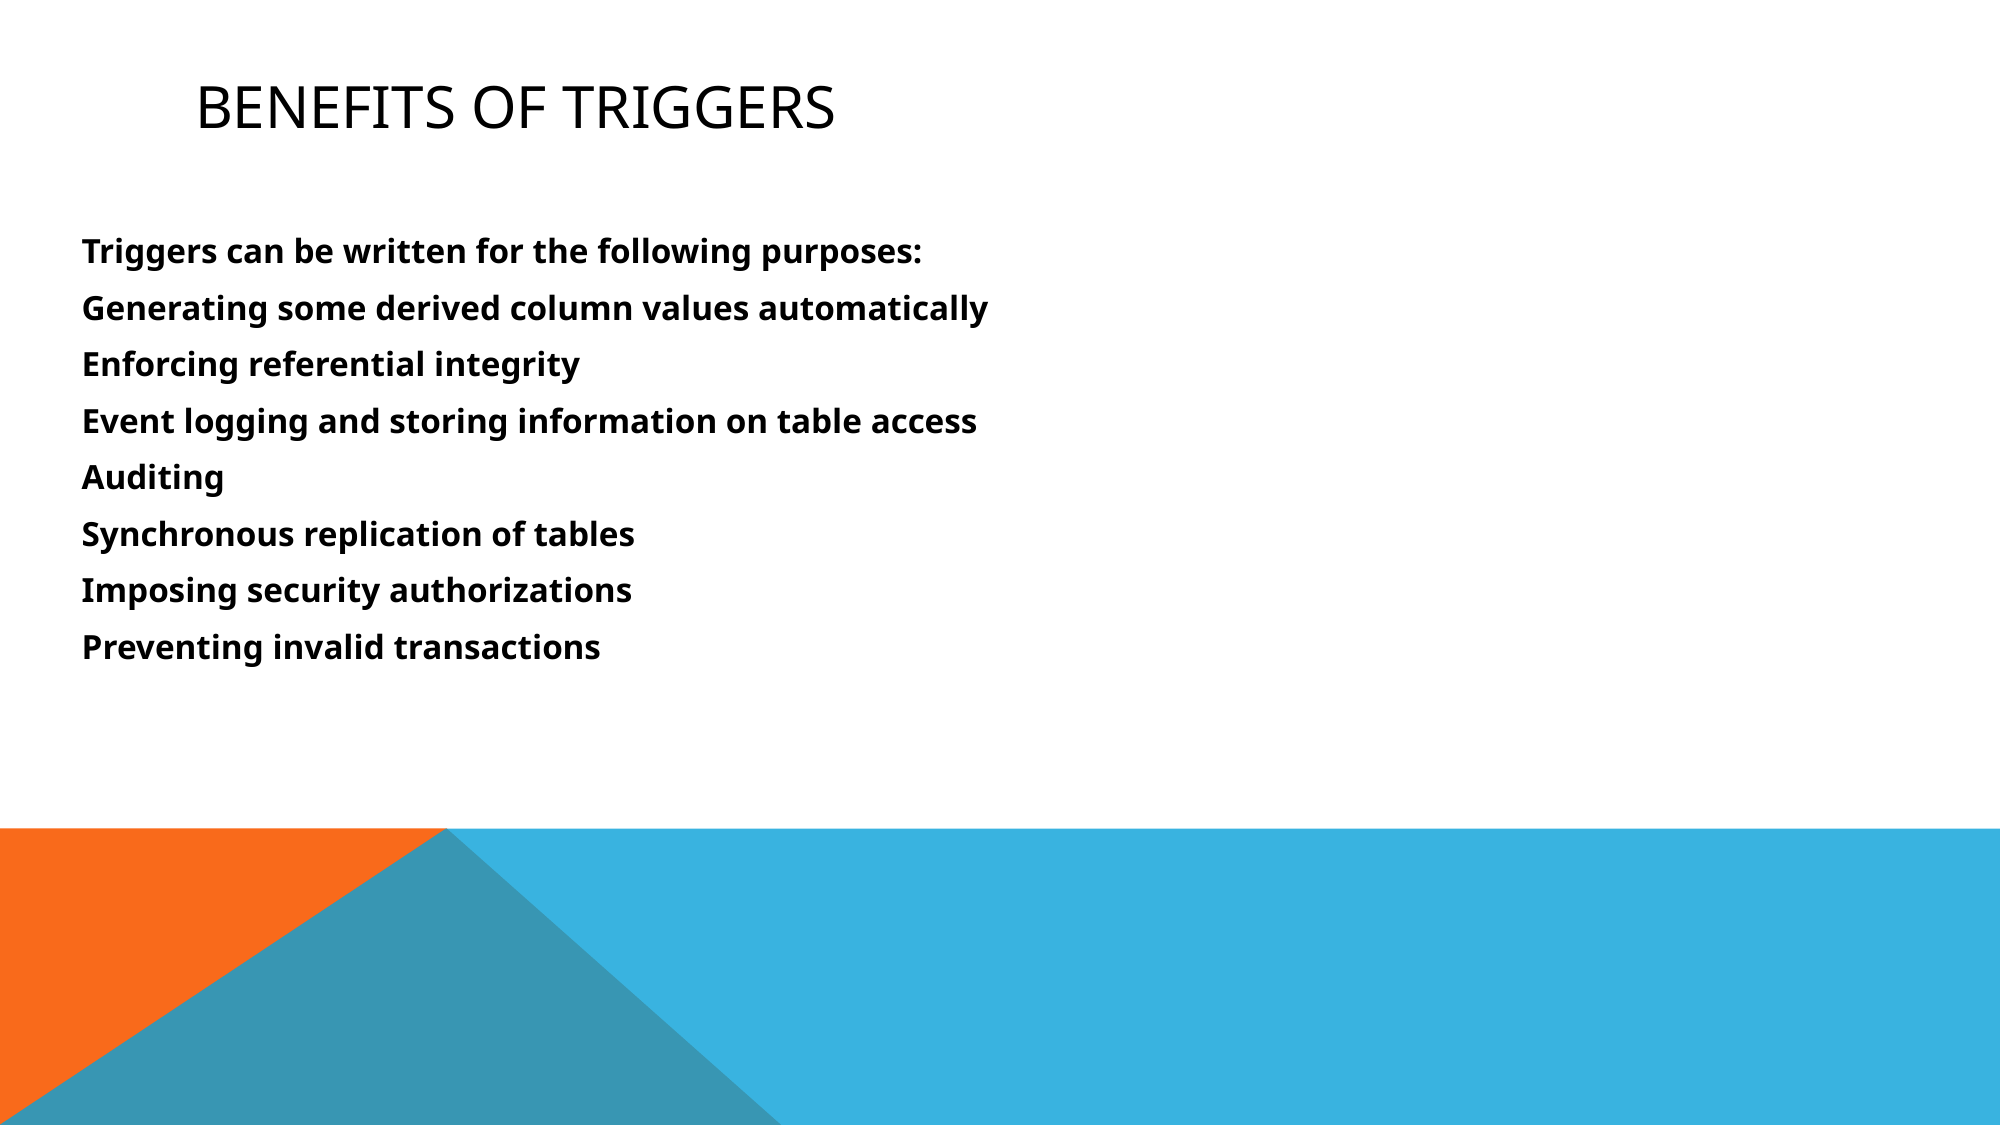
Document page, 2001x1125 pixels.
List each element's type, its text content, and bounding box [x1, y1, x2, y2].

title Benefits of Triggers [180, 60, 1825, 150]
list Triggers can be written for the following purposes: Generating some derived column values automatically Enforcing referential integrity Event logging and storing information on table access Auditing Synchronous replication of tables Imposing security authorizations Preventing invalid transactions [66, 222, 1934, 965]
